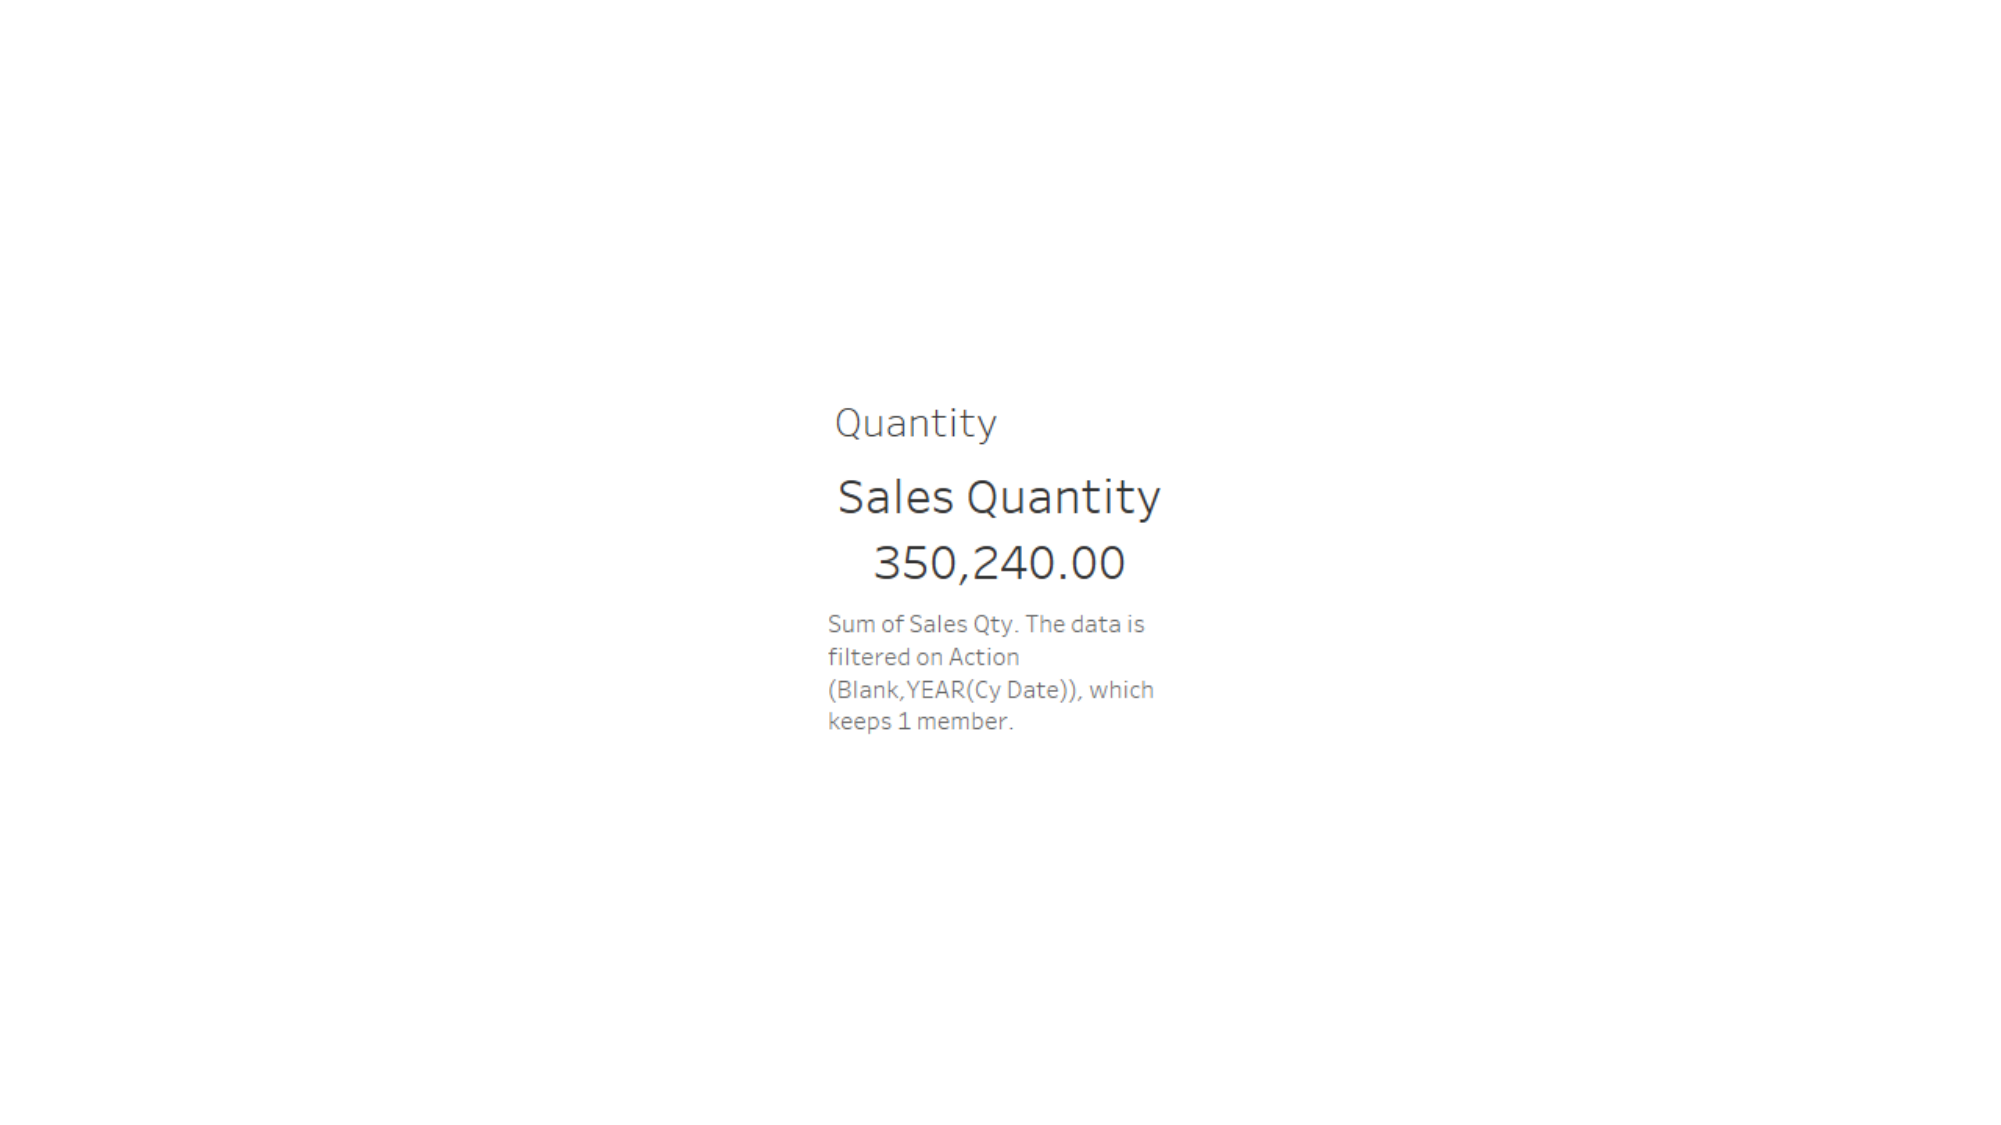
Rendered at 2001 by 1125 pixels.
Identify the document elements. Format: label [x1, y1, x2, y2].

picture [828, 385, 1172, 739]
